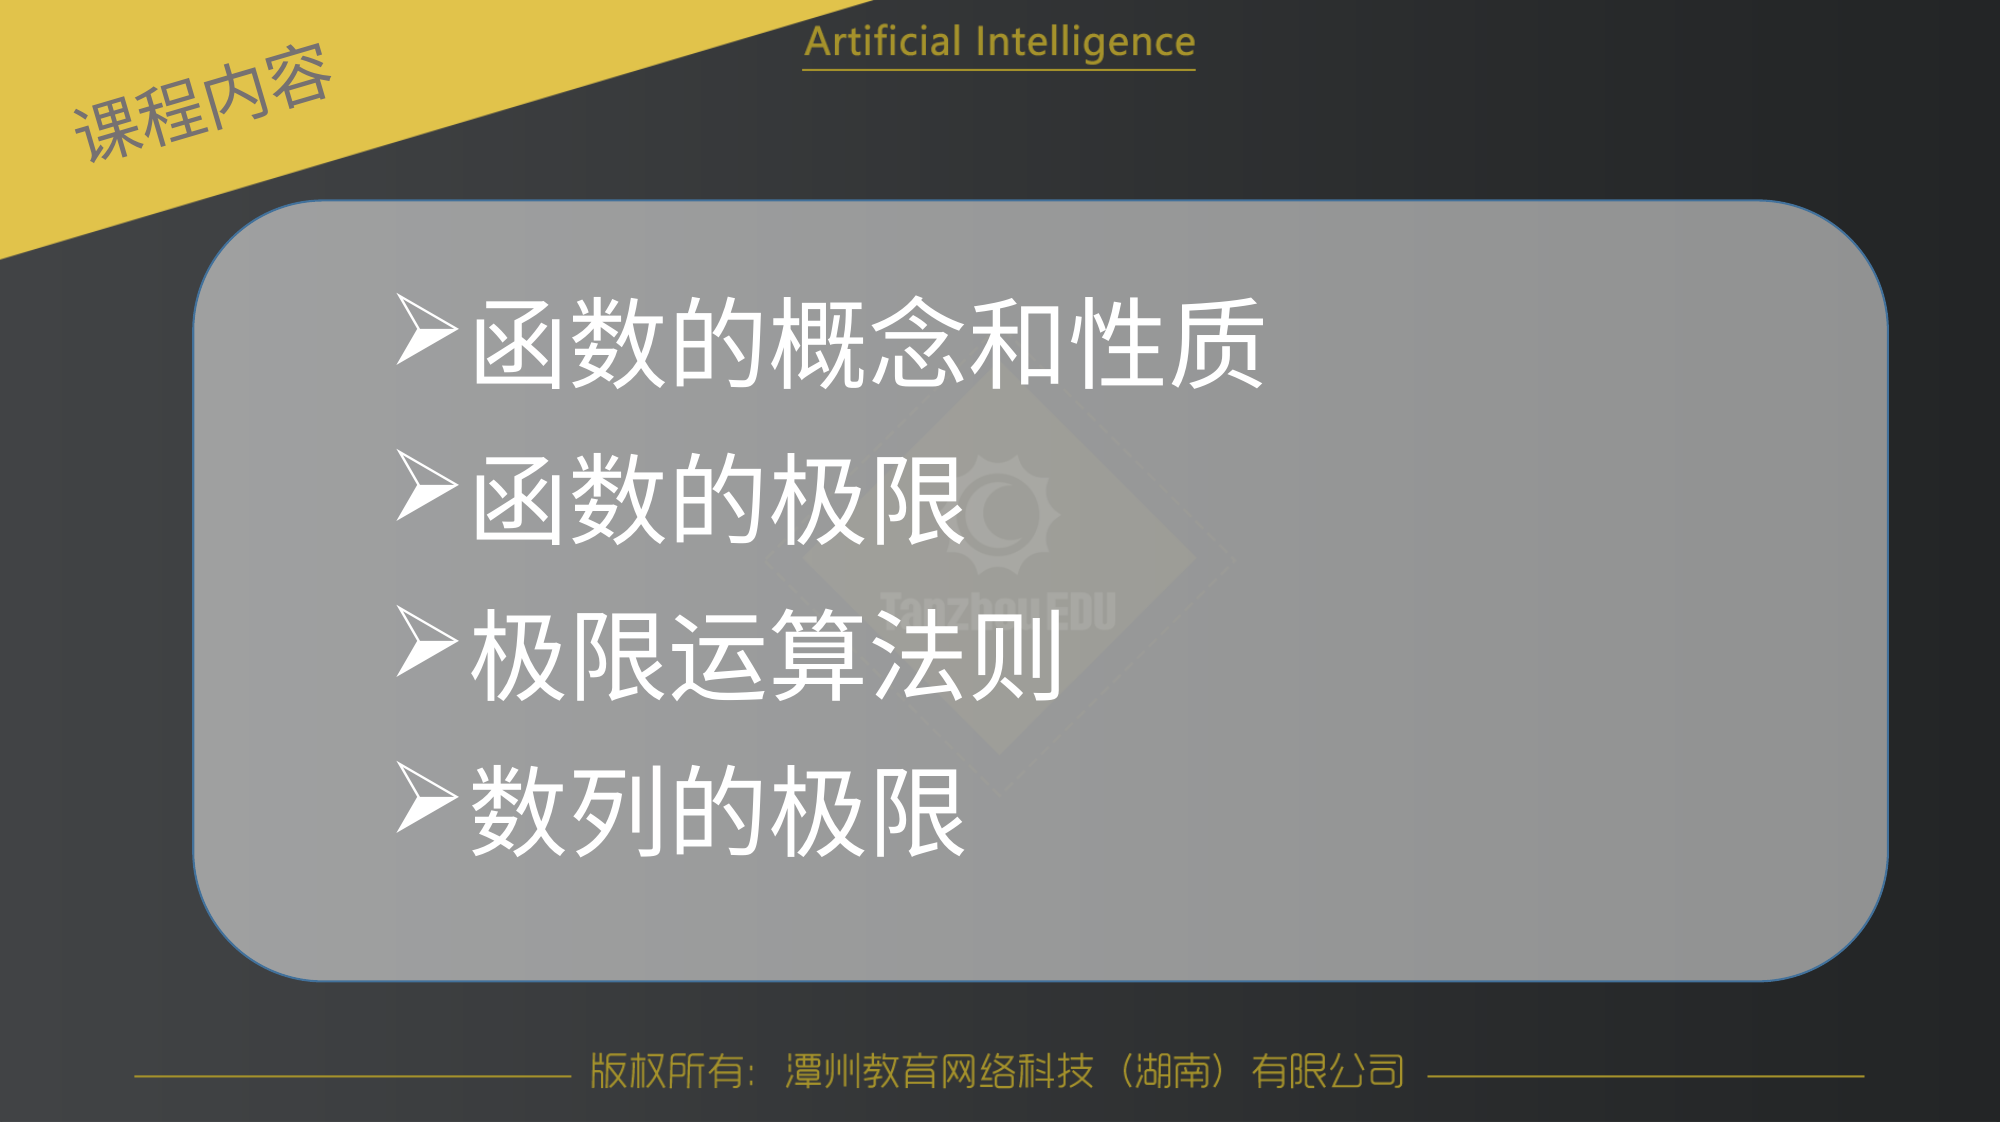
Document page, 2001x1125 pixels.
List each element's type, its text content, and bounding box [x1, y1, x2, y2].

text_box 课程内容 [54, 16, 352, 187]
text_box 函数的概念和性质 函数的极限 极限运算法则 数列的极限 [193, 200, 1888, 982]
picture [0, 0, 2000, 1122]
